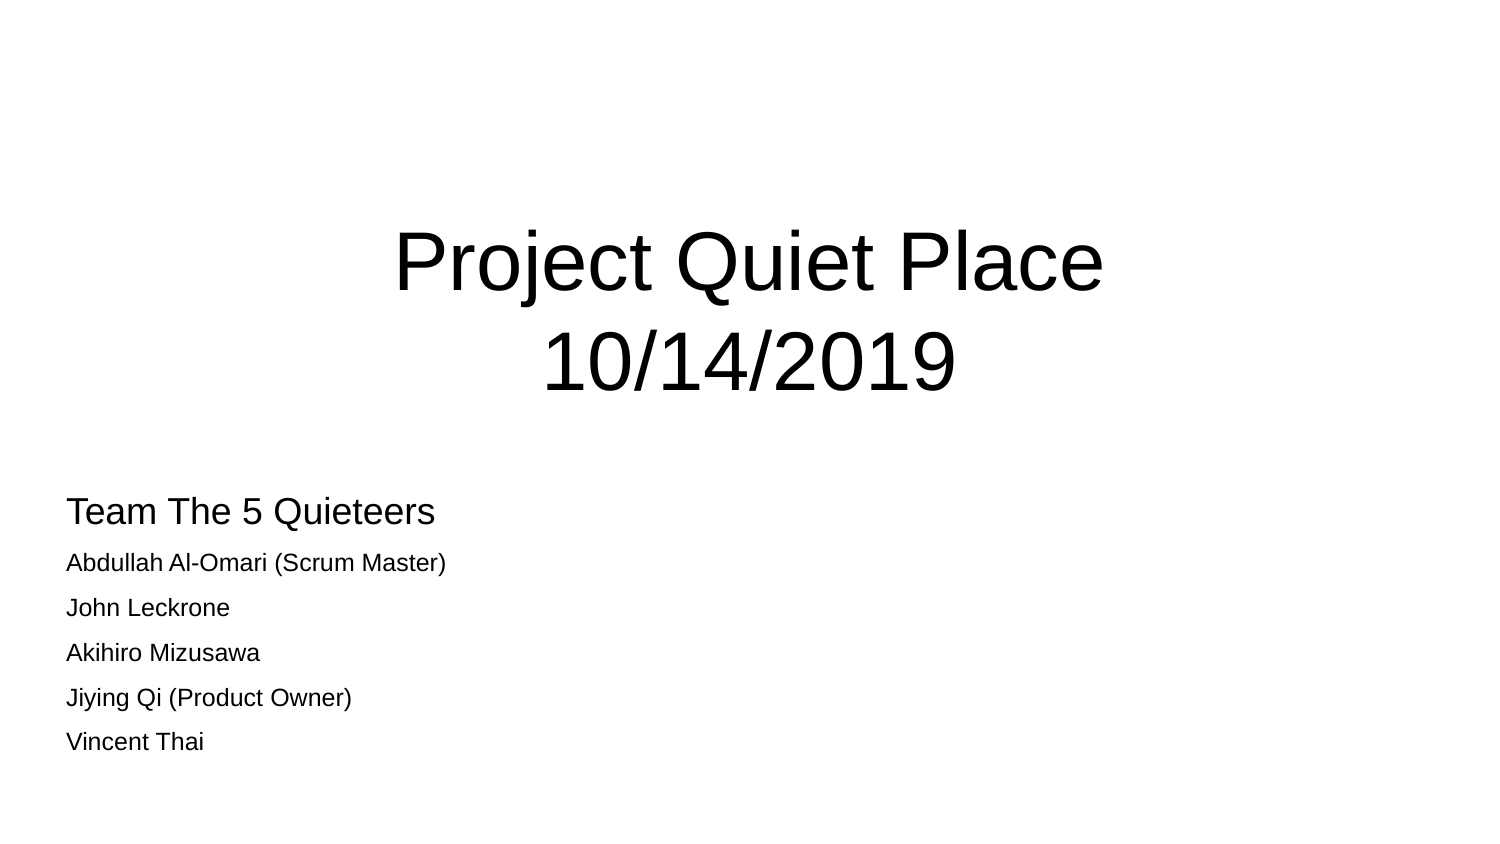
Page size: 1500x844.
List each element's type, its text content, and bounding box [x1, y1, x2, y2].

subtitle Team The 5 Quieteers Abdullah Al-Omari (Scrum Master) John Leckrone Akihiro Mizusawa Jiying Qi (Product Owner) Vincent Thai [51, 464, 1449, 595]
title Project Quiet Place 10/14/2019 [51, 168, 1449, 422]
